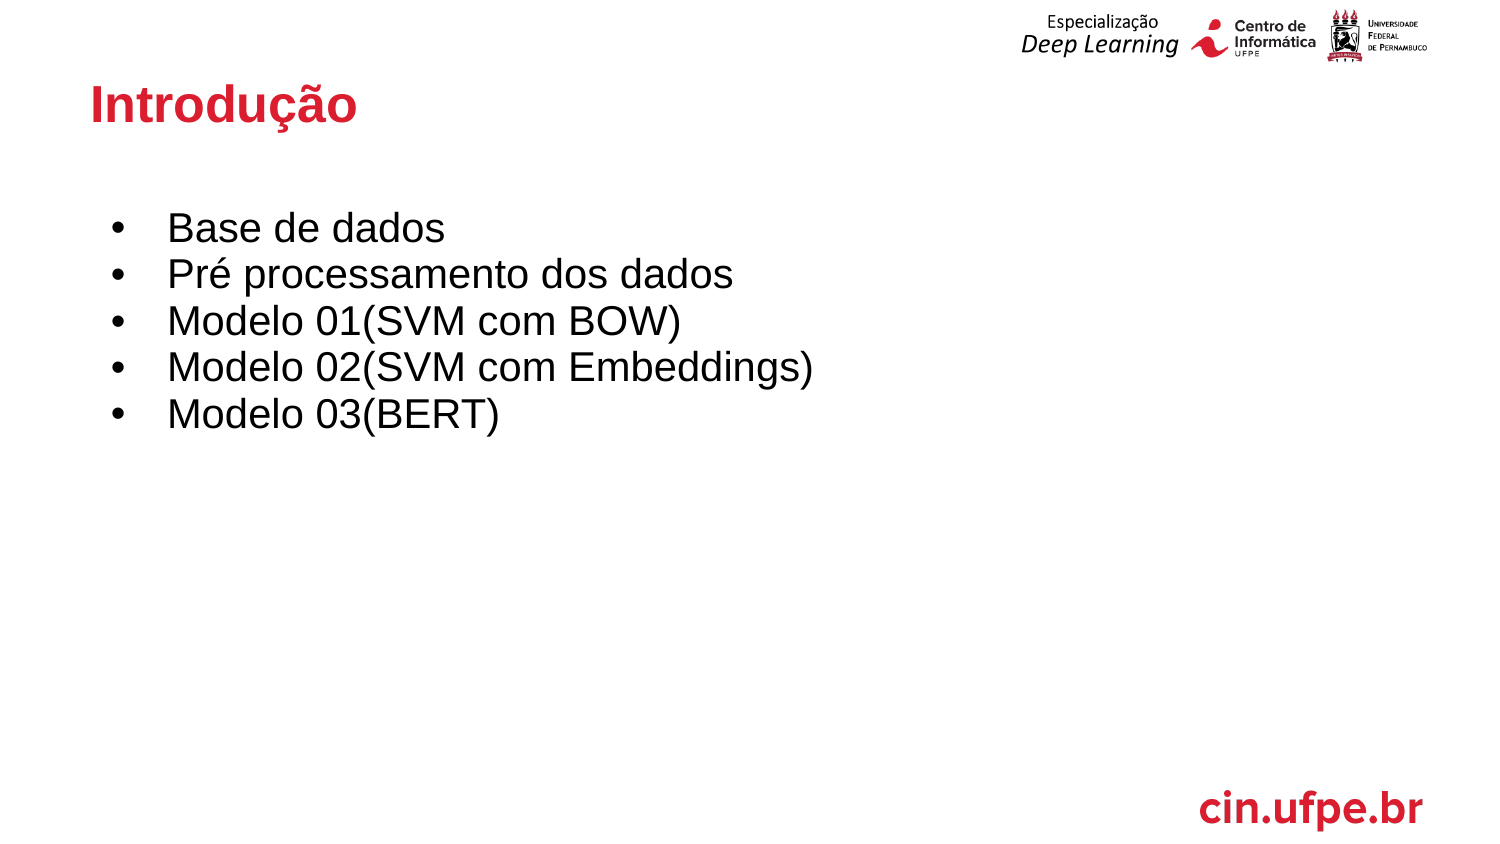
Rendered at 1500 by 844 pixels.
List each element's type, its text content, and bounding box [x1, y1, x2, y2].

title Introdução [75, 33, 1425, 175]
picture [972, 0, 1442, 80]
picture [1198, 784, 1425, 832]
list Base de dados Pré processamento dos dados Modelo 01(SVM com BOW) Modelo 02(SVM com Embeddings) Modelo 03(BERT) [75, 196, 1425, 754]
